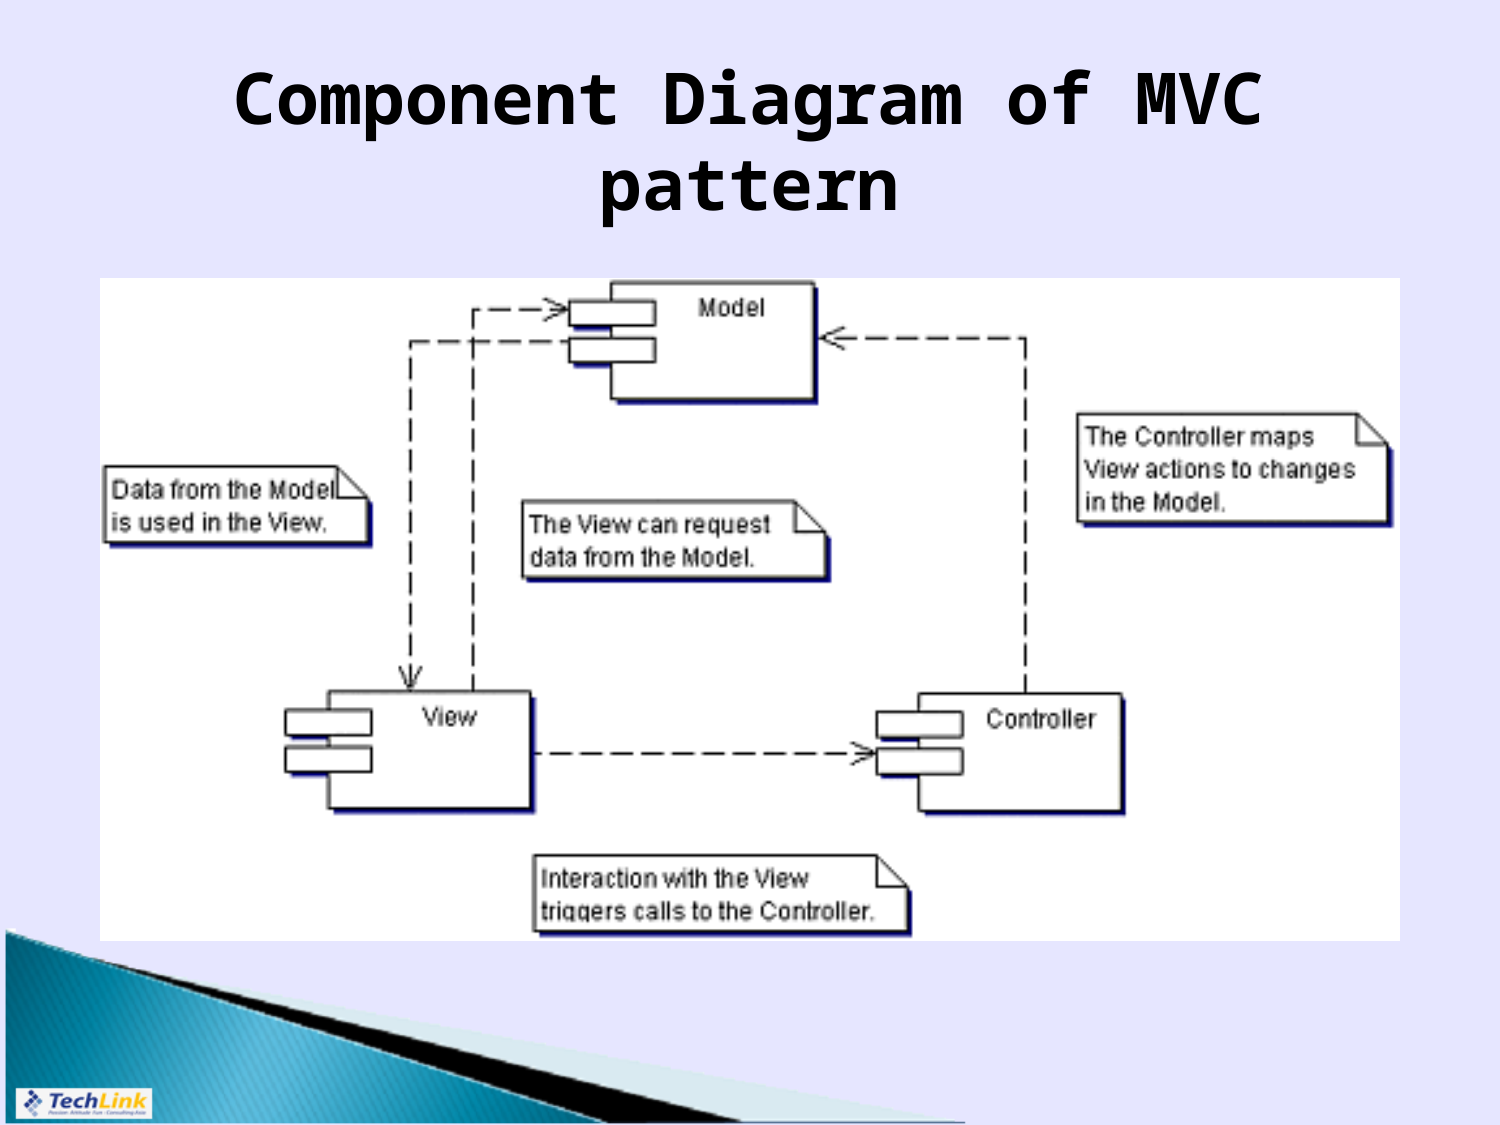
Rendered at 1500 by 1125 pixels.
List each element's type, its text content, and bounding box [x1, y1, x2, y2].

title Component Diagram of MVC pattern [75, 45, 1425, 233]
picture [0, 0, 1500, 1125]
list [100, 278, 1401, 941]
